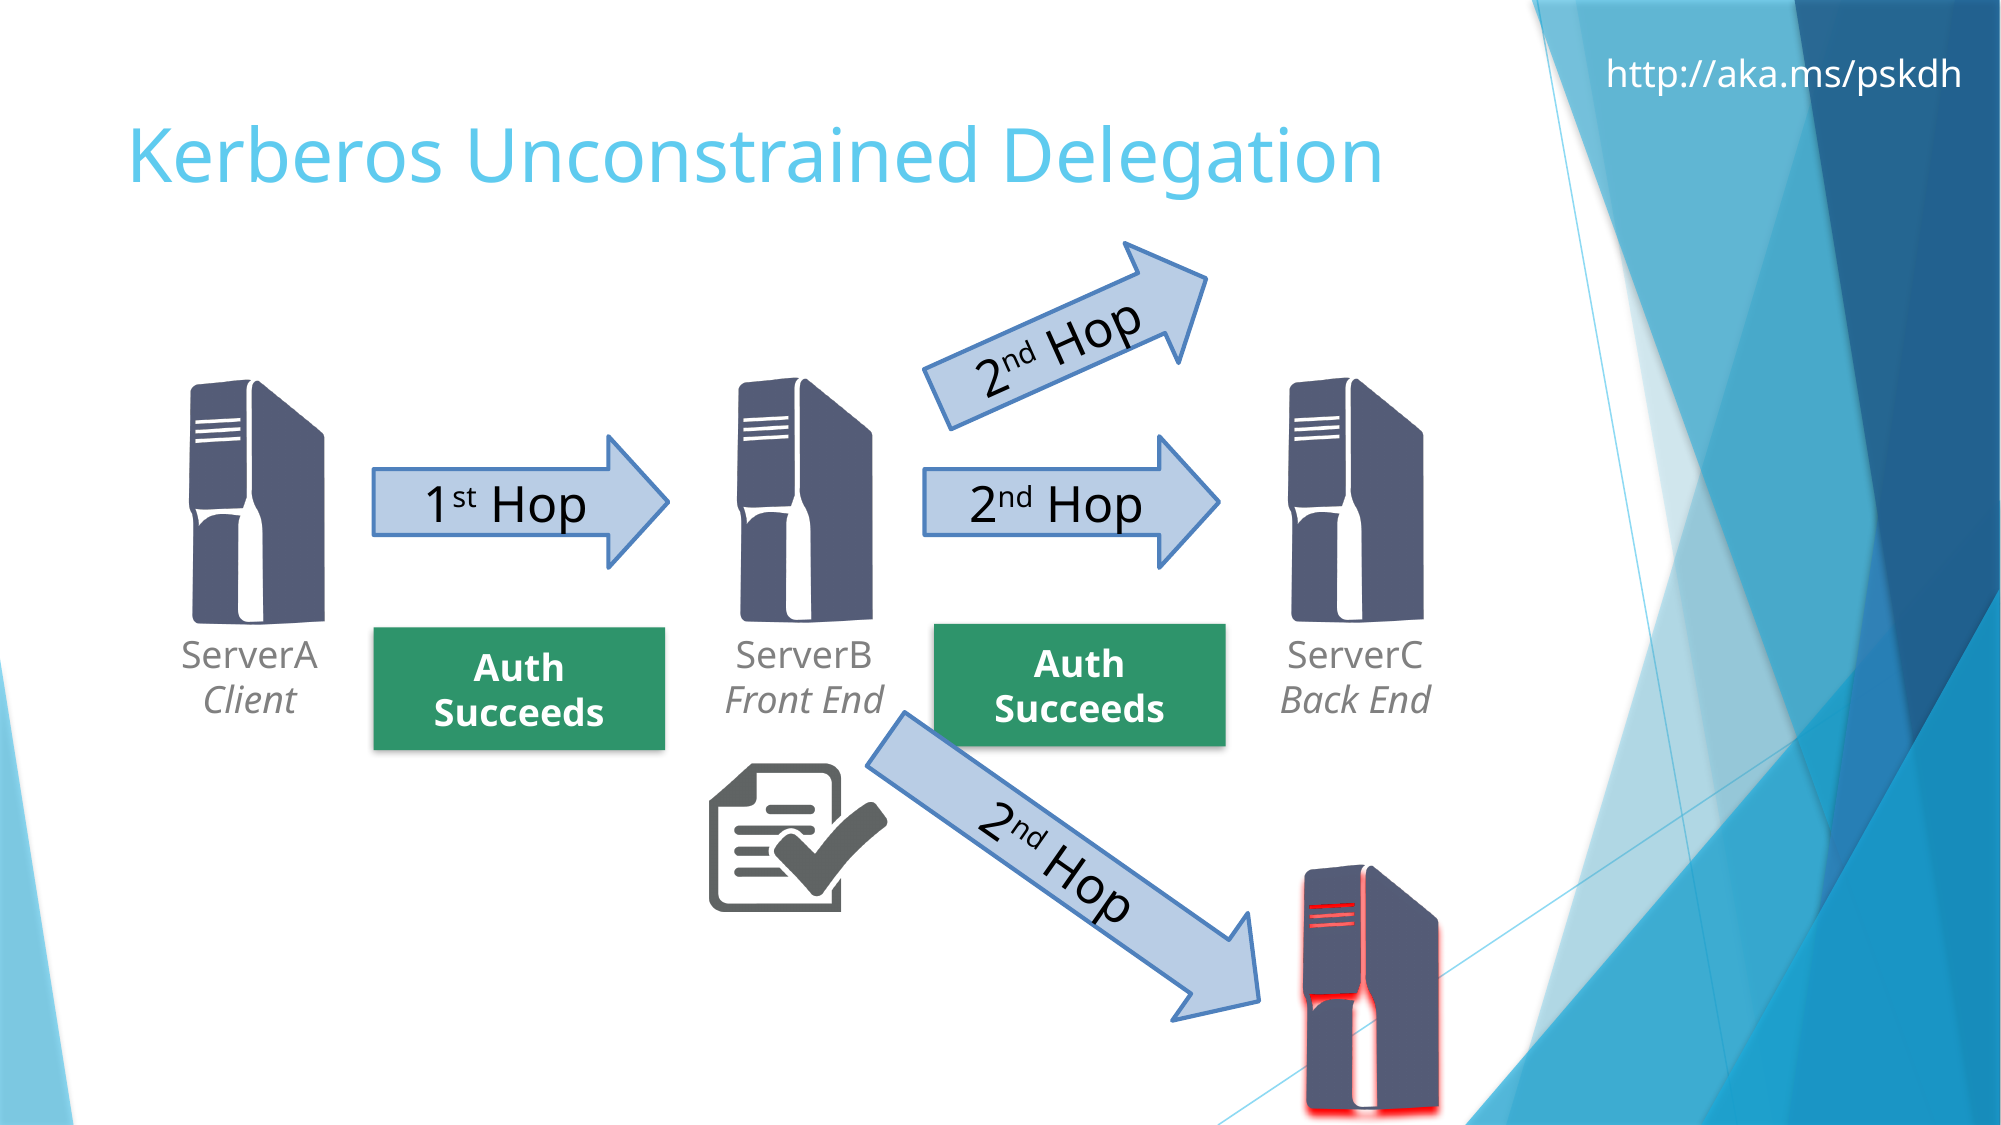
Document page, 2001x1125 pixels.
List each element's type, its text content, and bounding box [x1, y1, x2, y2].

text_box ServerA Client [124, 664, 375, 729]
text_box 2nd Hop [954, 436, 1205, 568]
text_box ServerB Front End [679, 663, 928, 729]
picture [110, 349, 402, 655]
picture [1225, 833, 1517, 1125]
text_box Auth Succeeds [933, 623, 1227, 747]
text_box ServerC Back End [1230, 663, 1480, 729]
text_box Auth Succeeds [373, 626, 666, 751]
text_box 2nd Hop [954, 243, 1207, 428]
picture [1209, 347, 1501, 654]
picture [684, 725, 911, 949]
text_box 2nd Hop [895, 712, 1219, 1021]
title Kerberos Unconstrained Delegation [111, 99, 1522, 317]
text_box 1st Hop [406, 436, 654, 568]
picture [658, 347, 950, 654]
